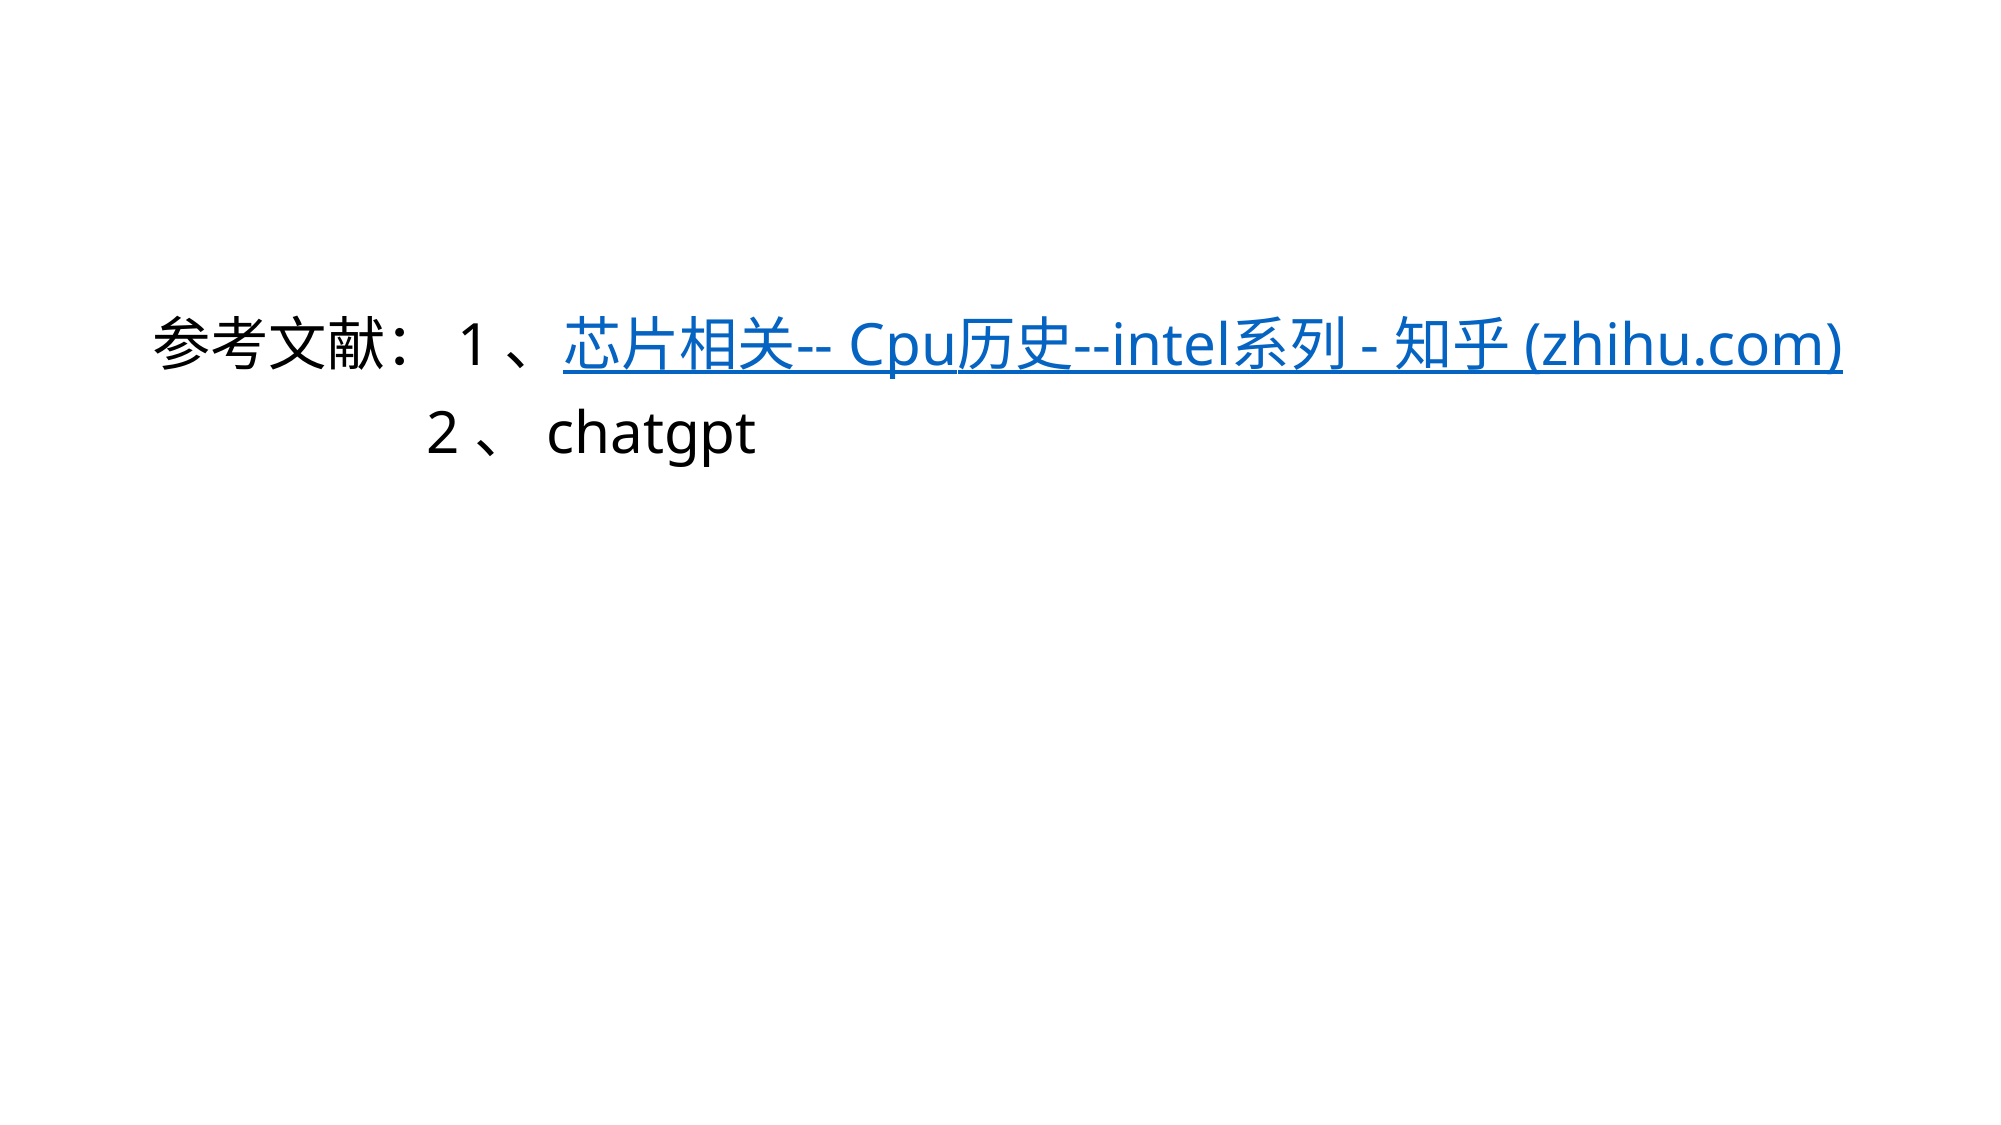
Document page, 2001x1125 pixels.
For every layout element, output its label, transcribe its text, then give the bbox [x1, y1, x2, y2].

list 参考文献：1、芯片相关-- Cpu历史--intel系列 - 知乎 (zhihu.com) 2、chatgpt [137, 299, 2000, 1014]
